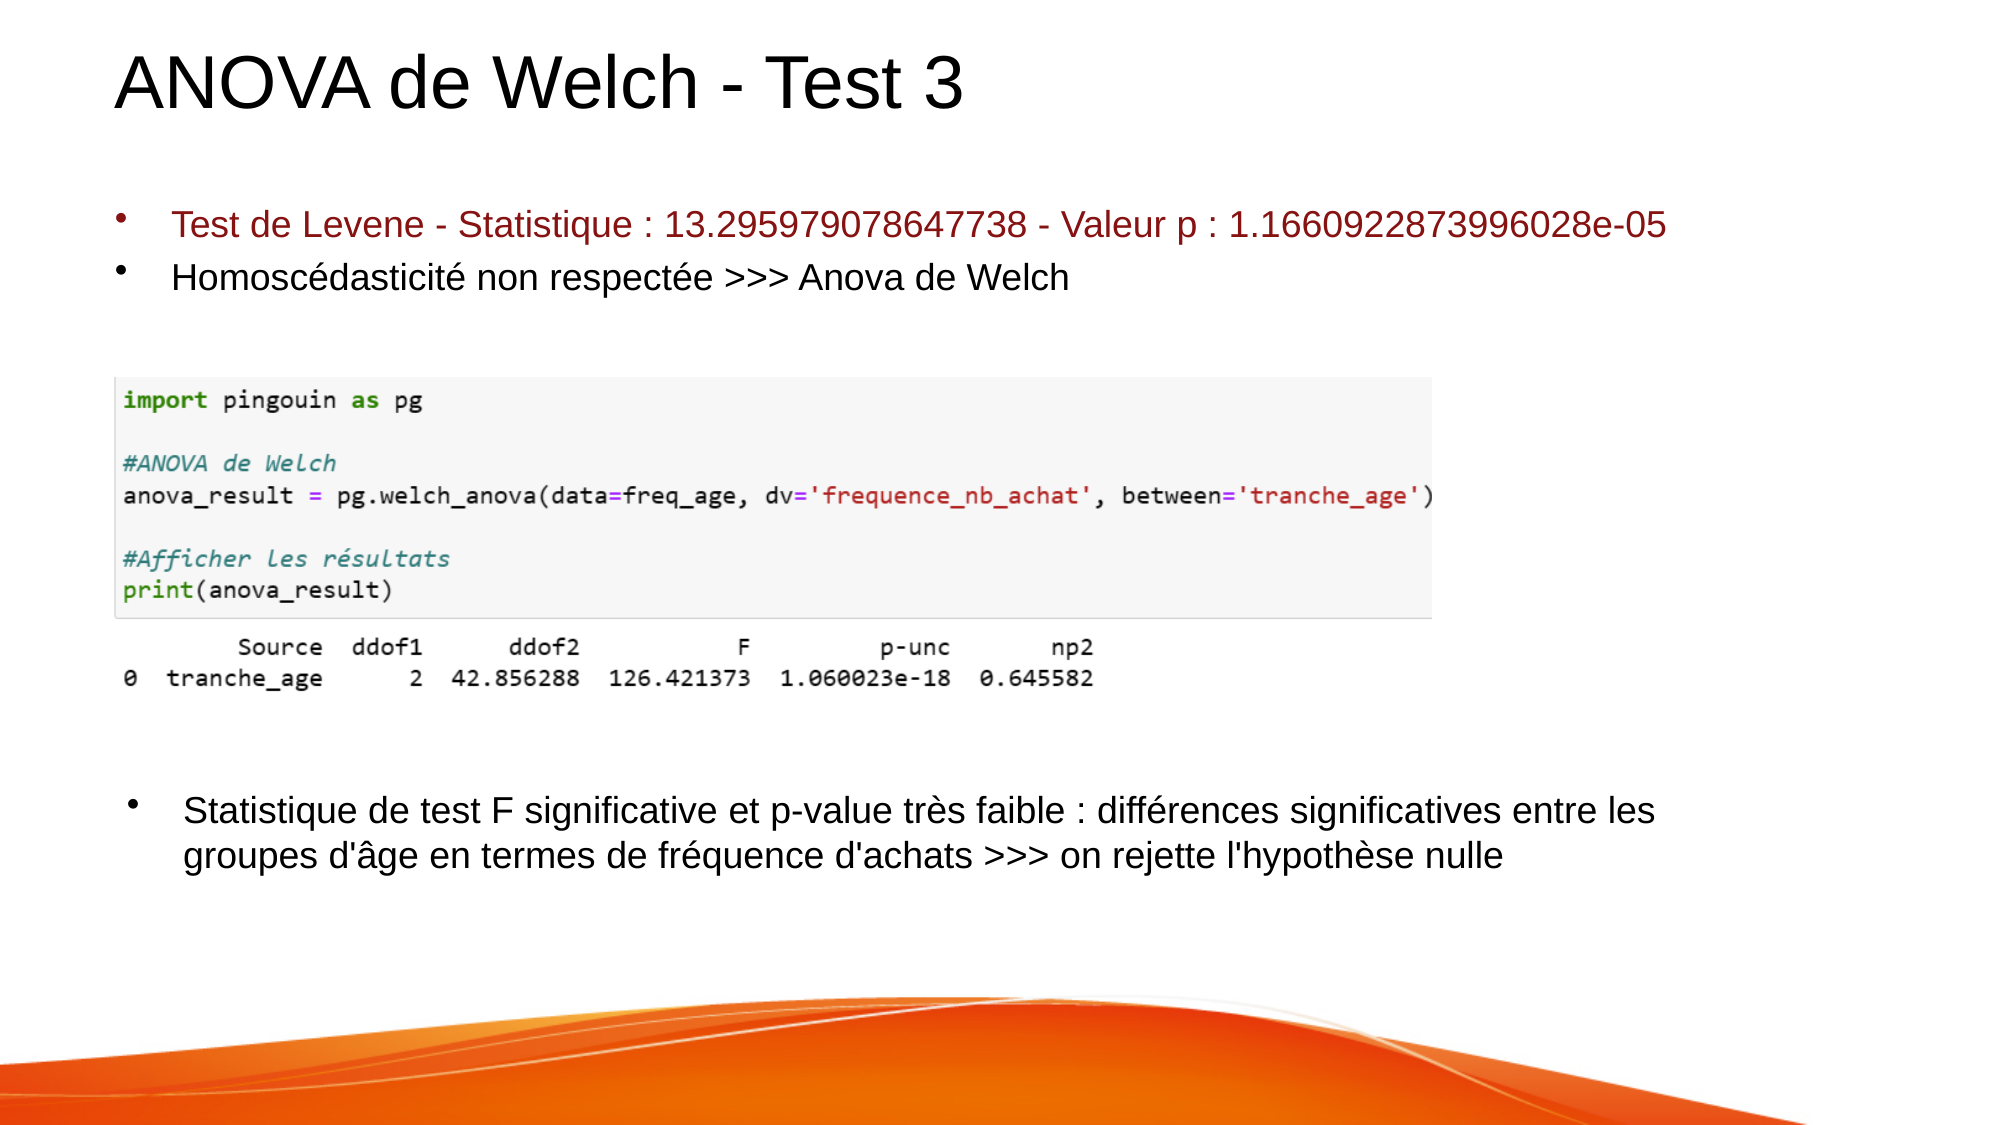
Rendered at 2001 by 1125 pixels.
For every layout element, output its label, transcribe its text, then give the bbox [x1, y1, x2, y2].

text_box Statistique de test F significative et p-value très faible : différences significatives entre les groupes d'âge en termes de fréquence d'achats >>> on rejette l'hypothèse nulle [112, 778, 1676, 943]
title ANOVA de Welch - Test 3 [99, 30, 1901, 127]
list Test de Levene - Statistique : 13.295979078647738 - Valeur p : 1.1660922873996028e-05 Homoscédasticité non respectée >>> Anova de Welch [99, 192, 1756, 358]
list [112, 377, 1432, 706]
picture [0, 0, 2000, 1125]
